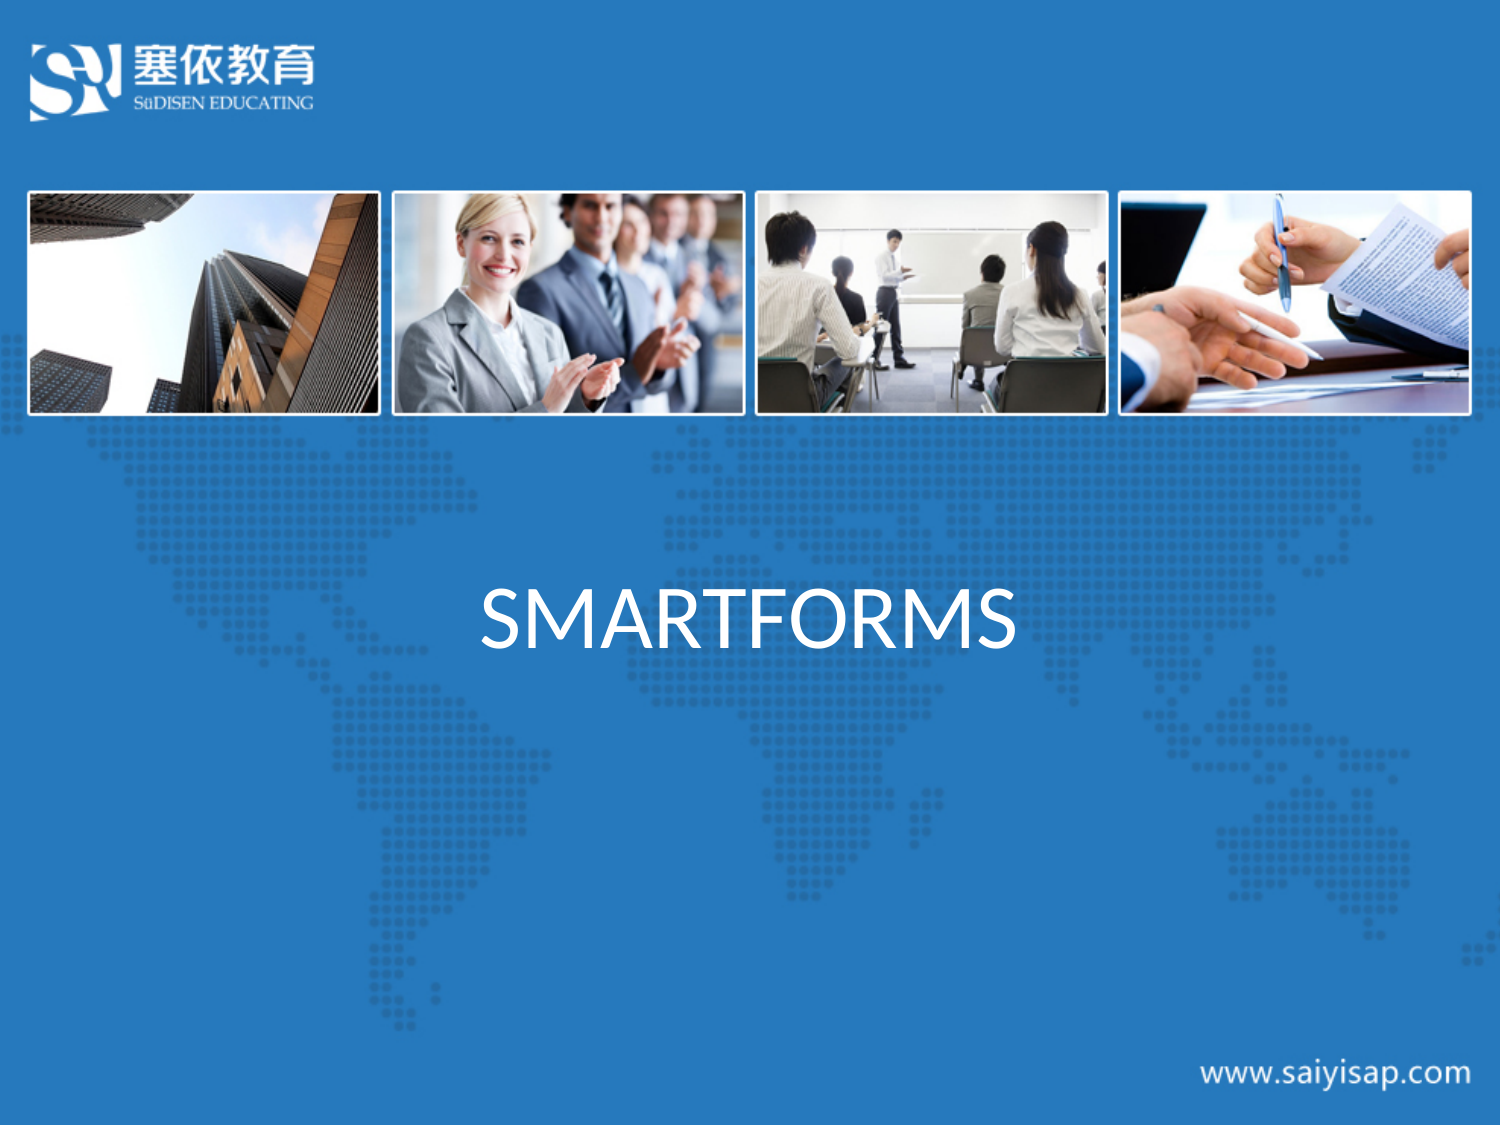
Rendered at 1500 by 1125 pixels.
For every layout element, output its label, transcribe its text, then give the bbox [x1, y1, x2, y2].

picture [0, 0, 1500, 1125]
title SMARTFORMS [112, 491, 1388, 733]
